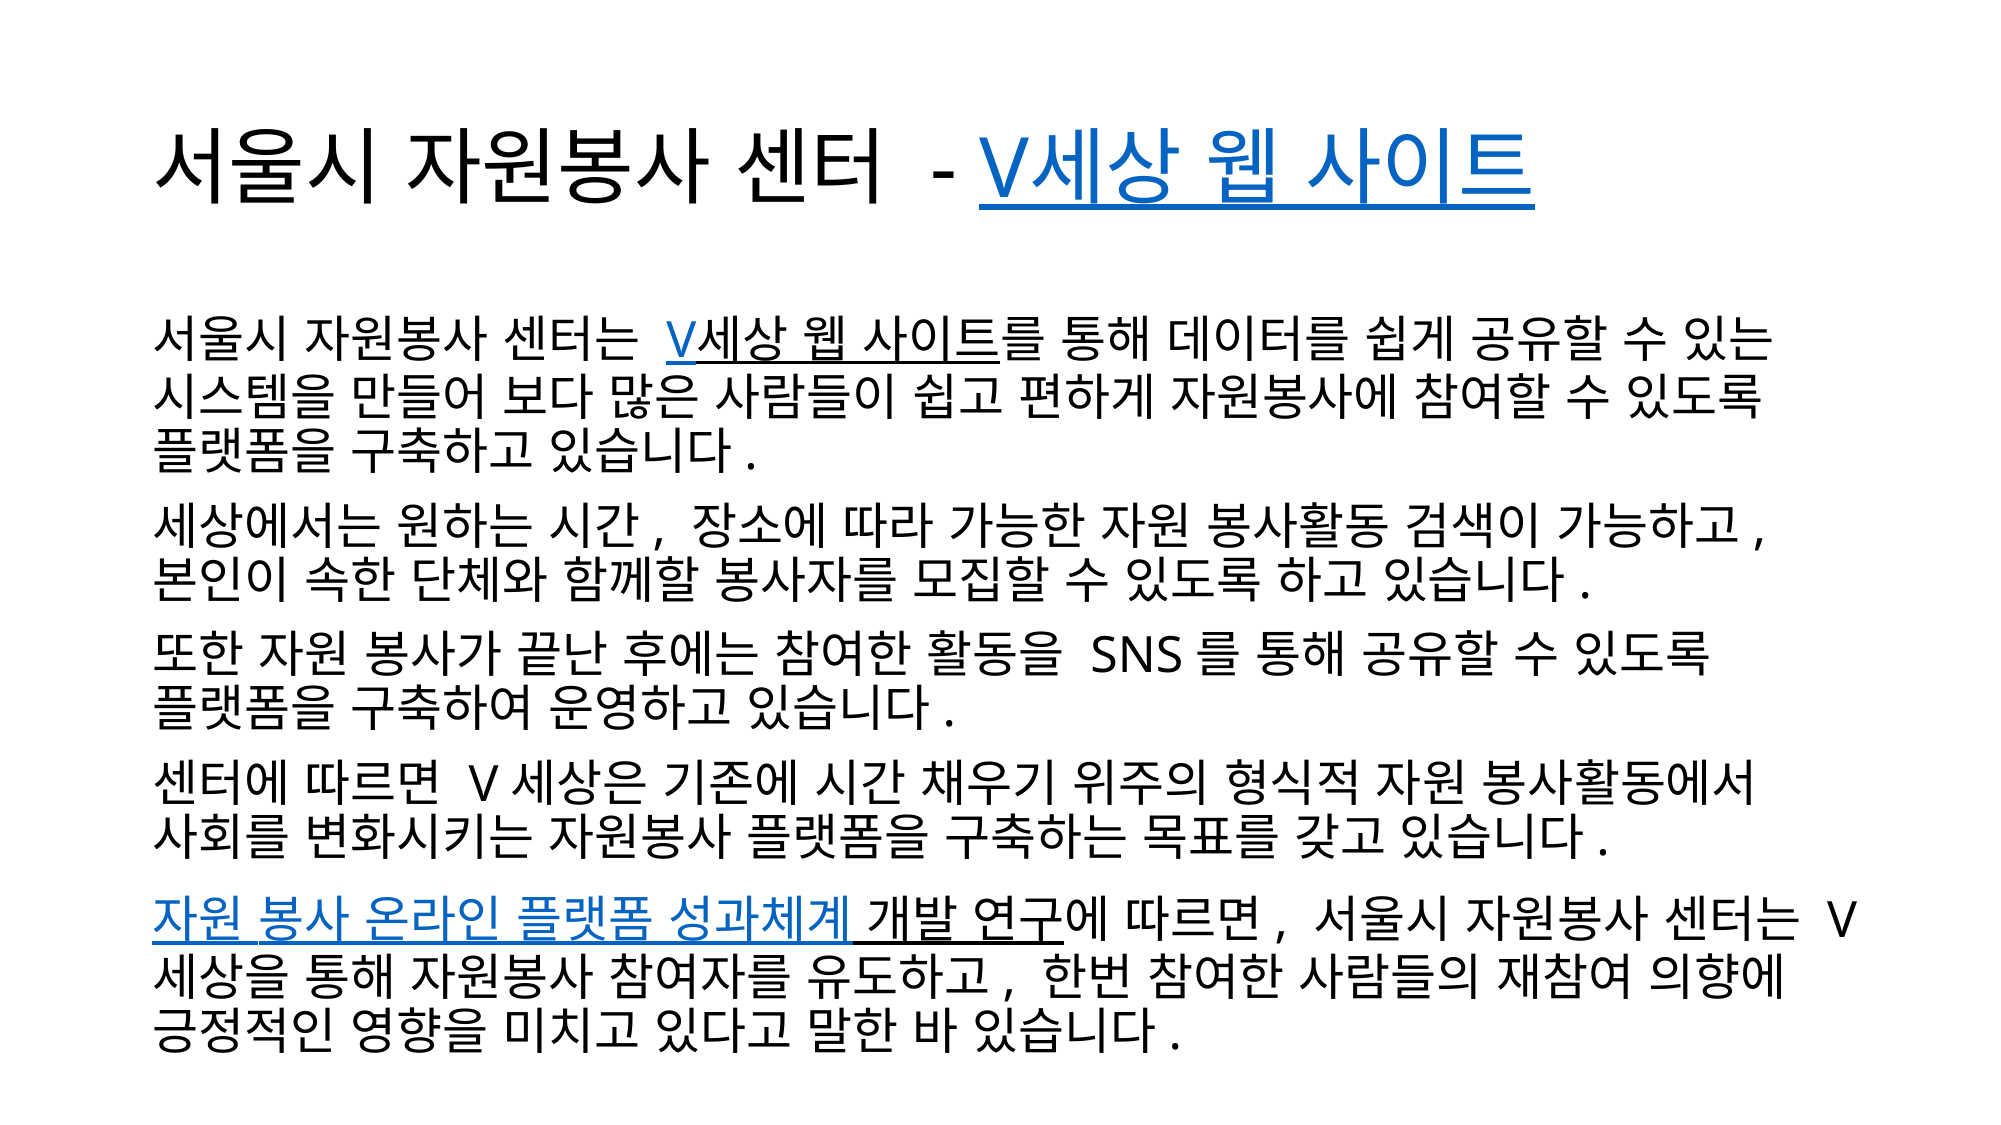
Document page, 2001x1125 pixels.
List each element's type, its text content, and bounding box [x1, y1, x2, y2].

list 서울시 자원봉사 센터는 V세상 웹 사이트를 통해 데이터를 쉽게 공유할 수 있는 시스템을 만들어 보다 많은 사람들이 쉽고 편하게 자원봉사에 참여할 수 있도록 플랫폼을 구축하고 있습니다. 세상에서는 원하는 시간, 장소에 따라 가능한 자원 봉사활동 검색이 가능하고, 본인이 속한 단체와 함께할 봉사자를 모집할 수 있도록 하고 있습니다. 또한 자원 봉사가 끝난 후에는 참여한 활동을 SNS를 통해 공유할 수 있도록 플랫폼을 구축하여 운영하고 있습니다. 센터에 따르면 V세상은 기존에 시간 채우기 위주의 형식적 자원 봉사활동에서 사회를 변화시키는 자원봉사 플랫폼을 구축하는 목표를 갖고 있습니다. 자원 봉사 온라인 플랫폼 성과체계 개발 연구에 따르면, 서울시 자원봉사 센터는 V세상을 통해 자원봉사 참여자를 유도하고, 한번 참여한 사람들의 재참여 의향에 긍정적인 영향을 미치고 있다고 말한 바 있습니다. [137, 299, 1910, 1087]
title 서울시 자원봉사 센터 - V세상 웹 사이트 [137, 59, 1863, 278]
